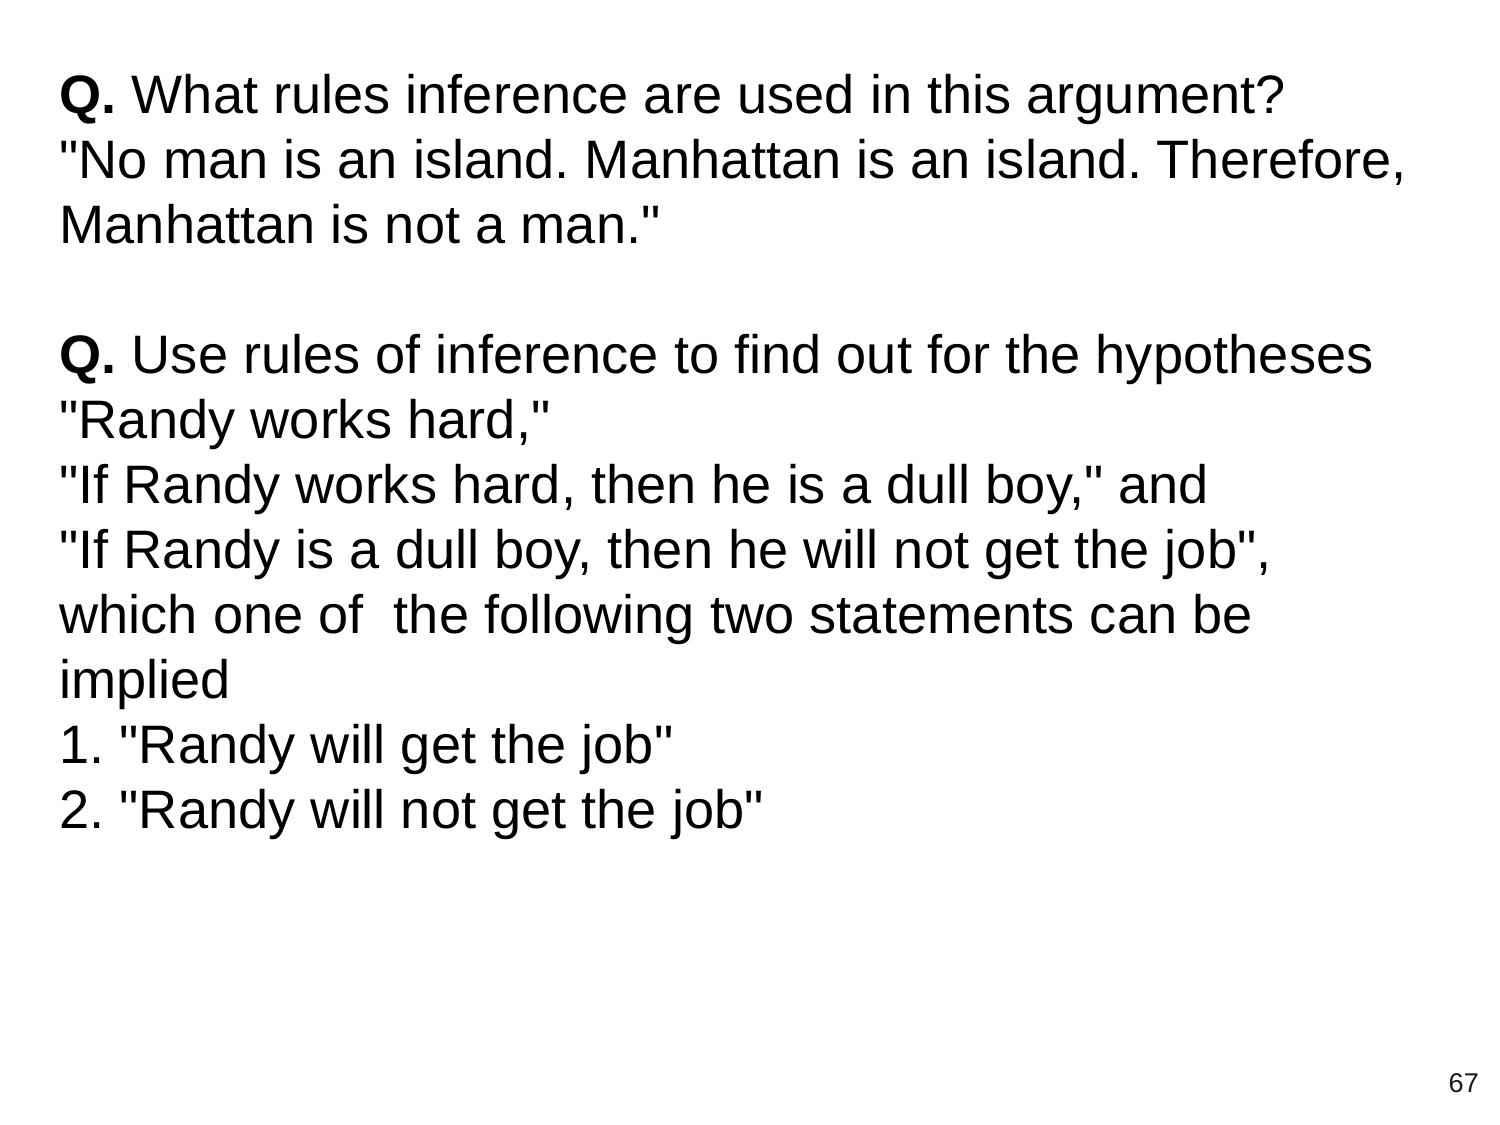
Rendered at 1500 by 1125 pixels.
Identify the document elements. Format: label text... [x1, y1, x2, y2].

text_box Q. What rules inference are used in this argument? "No man is an island. Manhattan is an island. Therefore, Manhattan is not a man." Q. Use rules of inference to find out for the hypotheses "Randy works hard," "If Randy works hard, then he is a dull boy," and "If Randy is a dull boy, then he will not get the job", which one of the following two statements can be implied 1. "Randy will get the job" 2. "Randy will not get the job" [44, 44, 1455, 1008]
slide_number ‹#› [1403, 1038, 1494, 1125]
